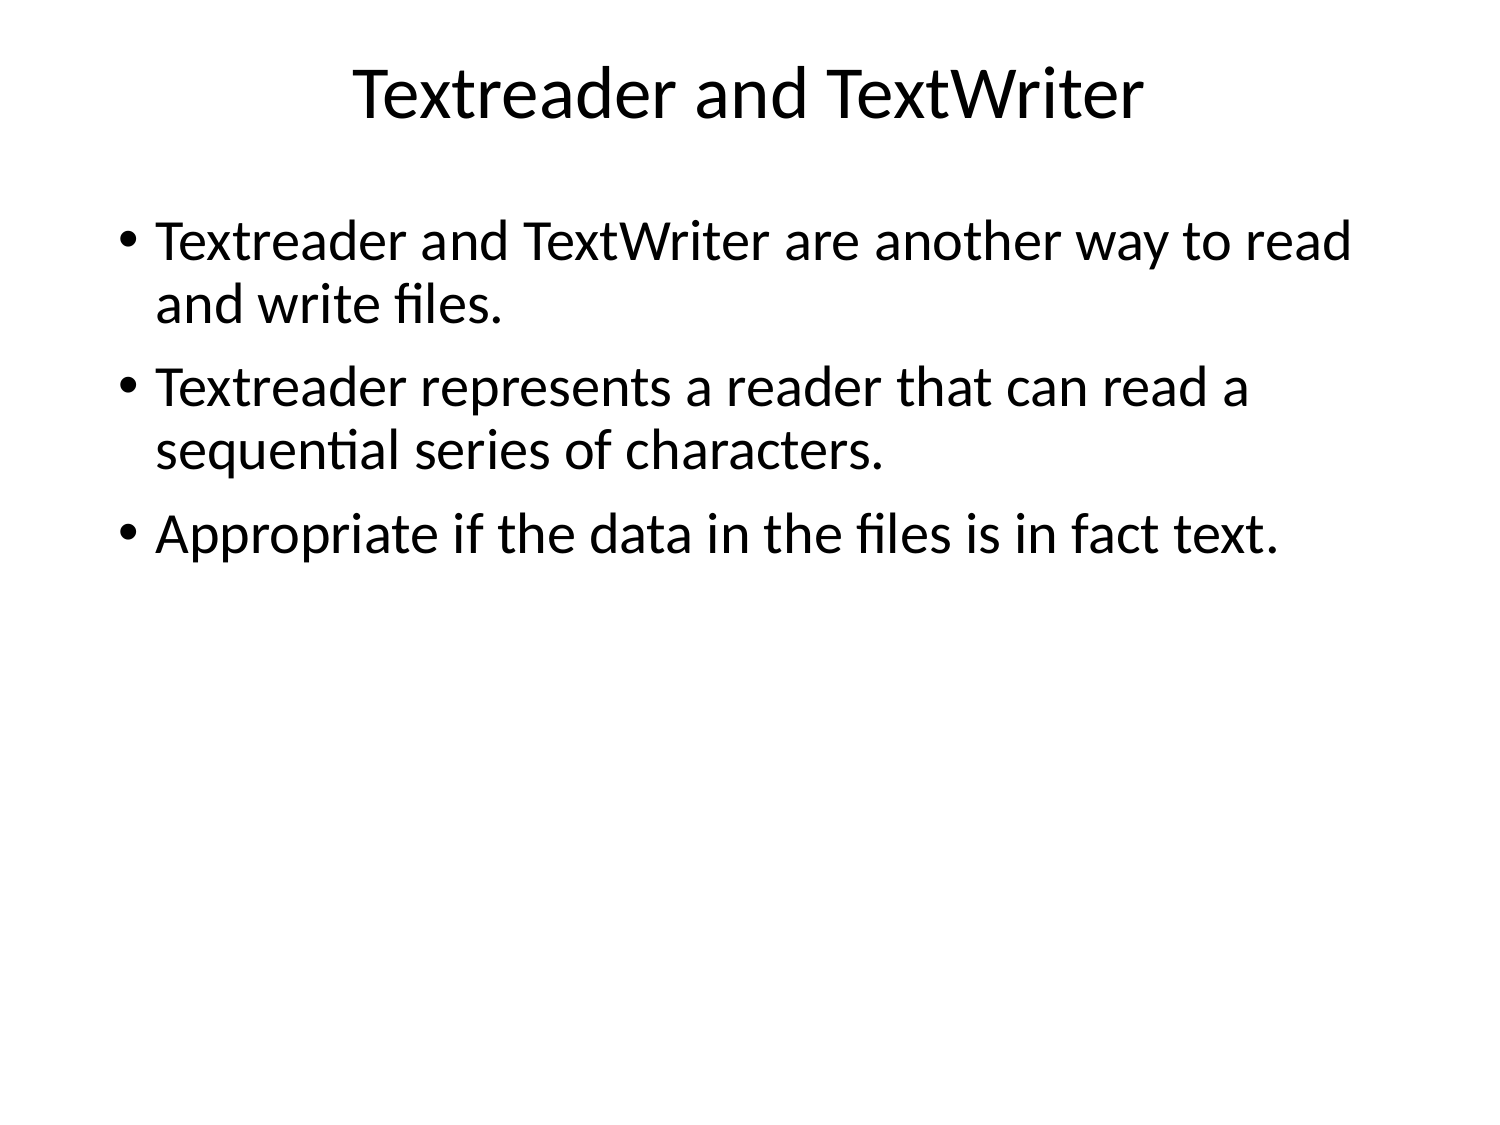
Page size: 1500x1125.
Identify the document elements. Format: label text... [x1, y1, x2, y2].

title Textreader and TextWriter [103, 28, 1397, 161]
list Textreader and TextWriter are another way to read and write files. Textreader represents a reader that can read a sequential series of characters. Appropriate if the data in the files is in fact text. [103, 202, 1397, 1014]
